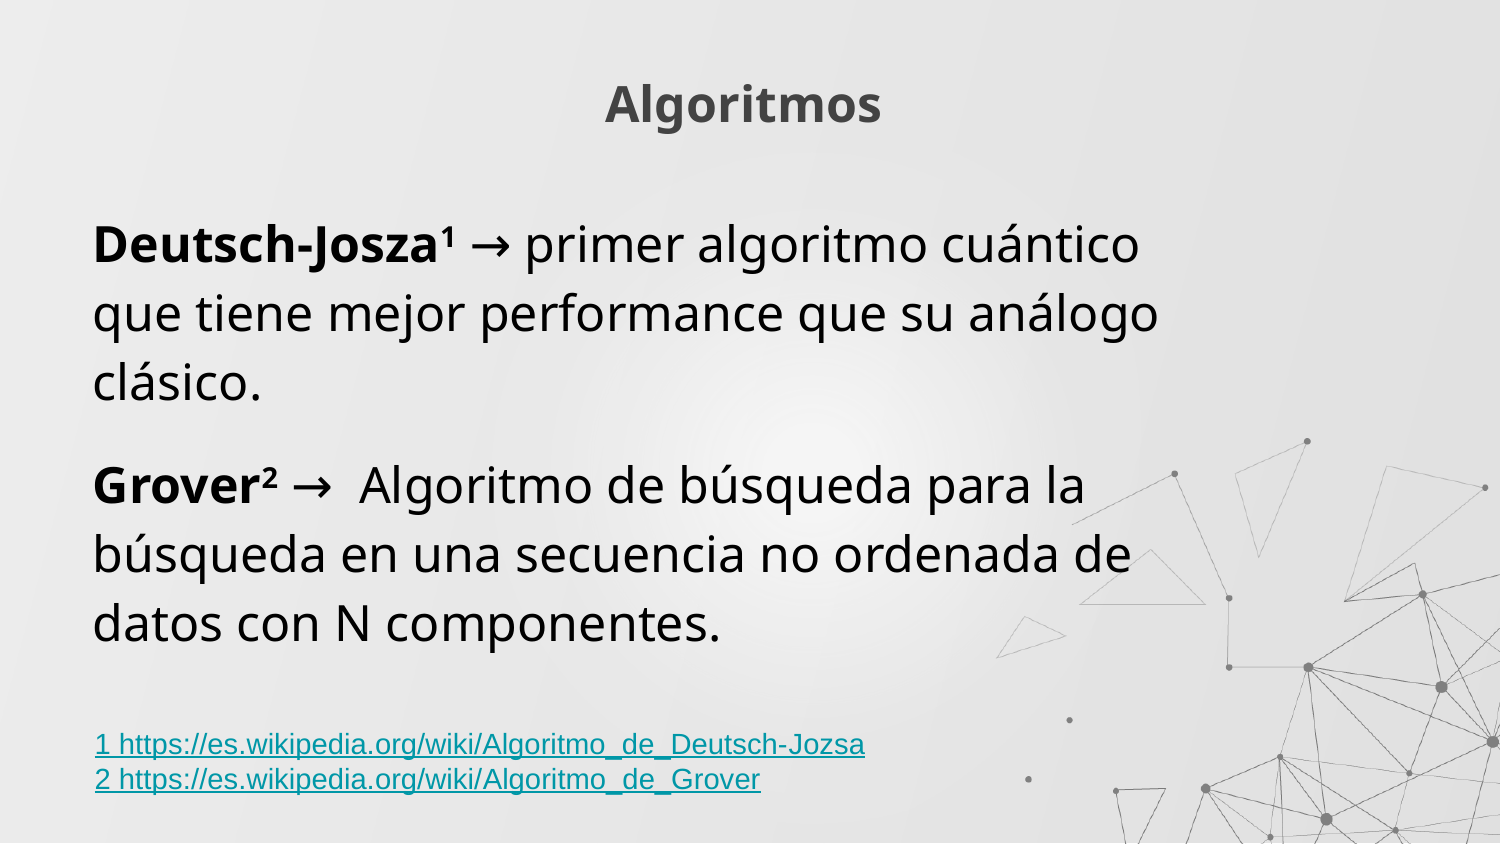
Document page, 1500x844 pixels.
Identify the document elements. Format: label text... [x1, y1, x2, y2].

text_box 1 https://es.wikipedia.org/wiki/Algoritmo_de_Deutsch-Jozsa 2 https://es.wikipedia.org/wiki/Algoritmo_de_Grover [79, 718, 881, 838]
picture [0, 0, 1500, 844]
title Algoritmos [322, 57, 1178, 214]
list Deutsch-Josza1 → primer algoritmo cuántico que tiene mejor performance que su análogo clásico. Grover2 → Algoritmo de búsqueda para la búsqueda en una secuencia no ordenada de datos con N componentes. [77, 188, 1239, 586]
